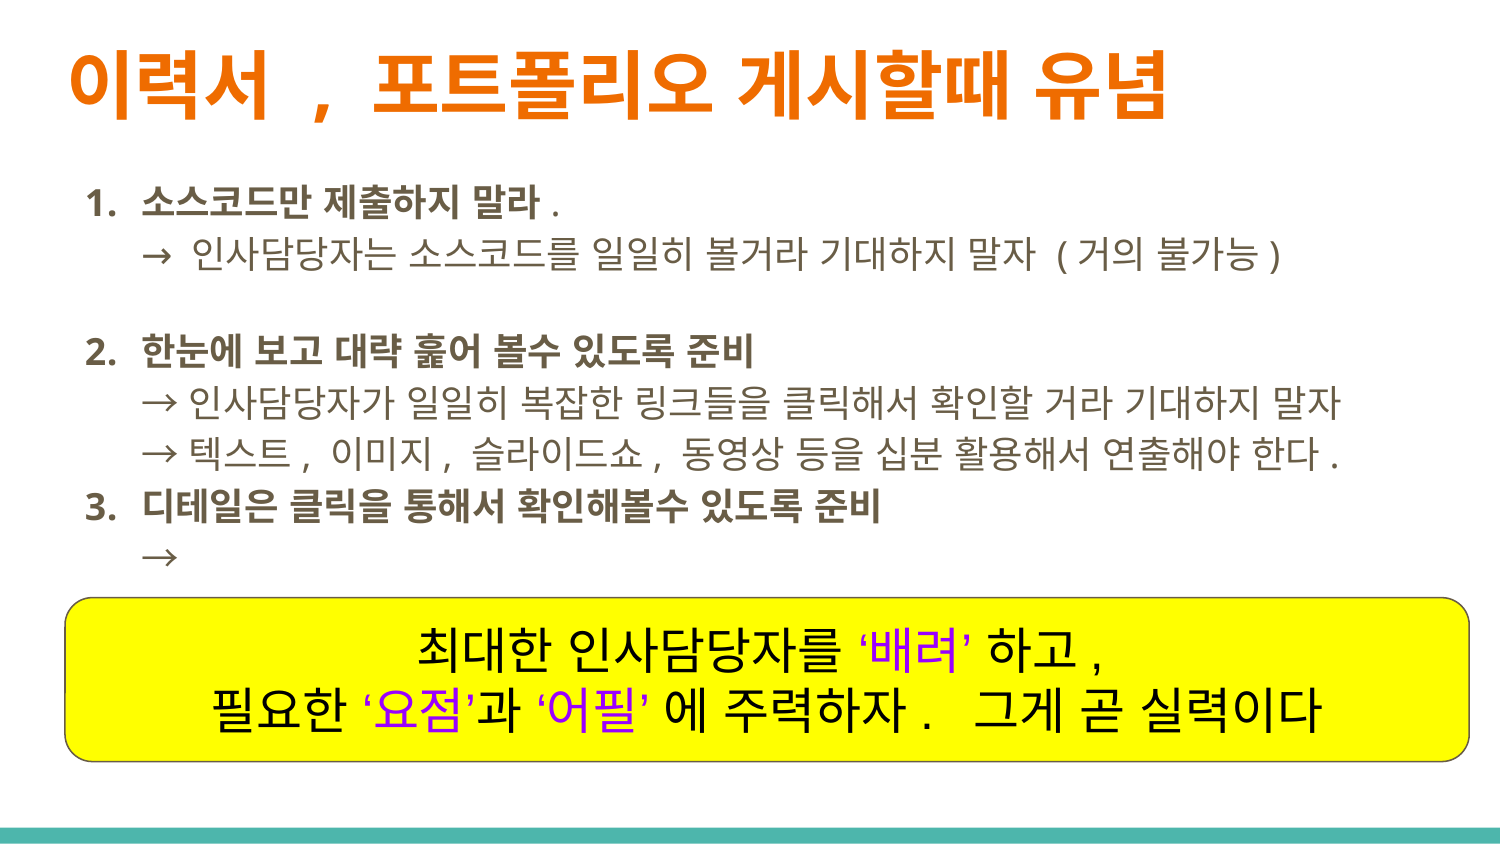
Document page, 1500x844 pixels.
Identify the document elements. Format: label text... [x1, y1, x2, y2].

list 소스코드만 제출하지 말라. → 인사담당자는 소스코드를 일일히 볼거라 기대하지 말자 (거의 불가능) 한눈에 보고 대략 훑어 볼수 있도록 준비 → 인사담당자가 일일히 복잡한 링크들을 클릭해서 확인할 거라 기대하지 말자 → 텍스트, 이미지, 슬라이드쇼, 동영상 등을 십분 활용해서 연출해야 한다. 디테일은 클릭을 통해서 확인해볼수 있도록 준비 → [51, 157, 1449, 605]
text_box 최대한 인사담당자를 ‘배려’ 하고, 필요한 ‘요점’과 ‘어필’ 에 주력하자. 그게 곧 실력이다 [64, 597, 1470, 762]
title 이력서 , 포트폴리오 게시할때 유념 [51, 23, 1449, 140]
